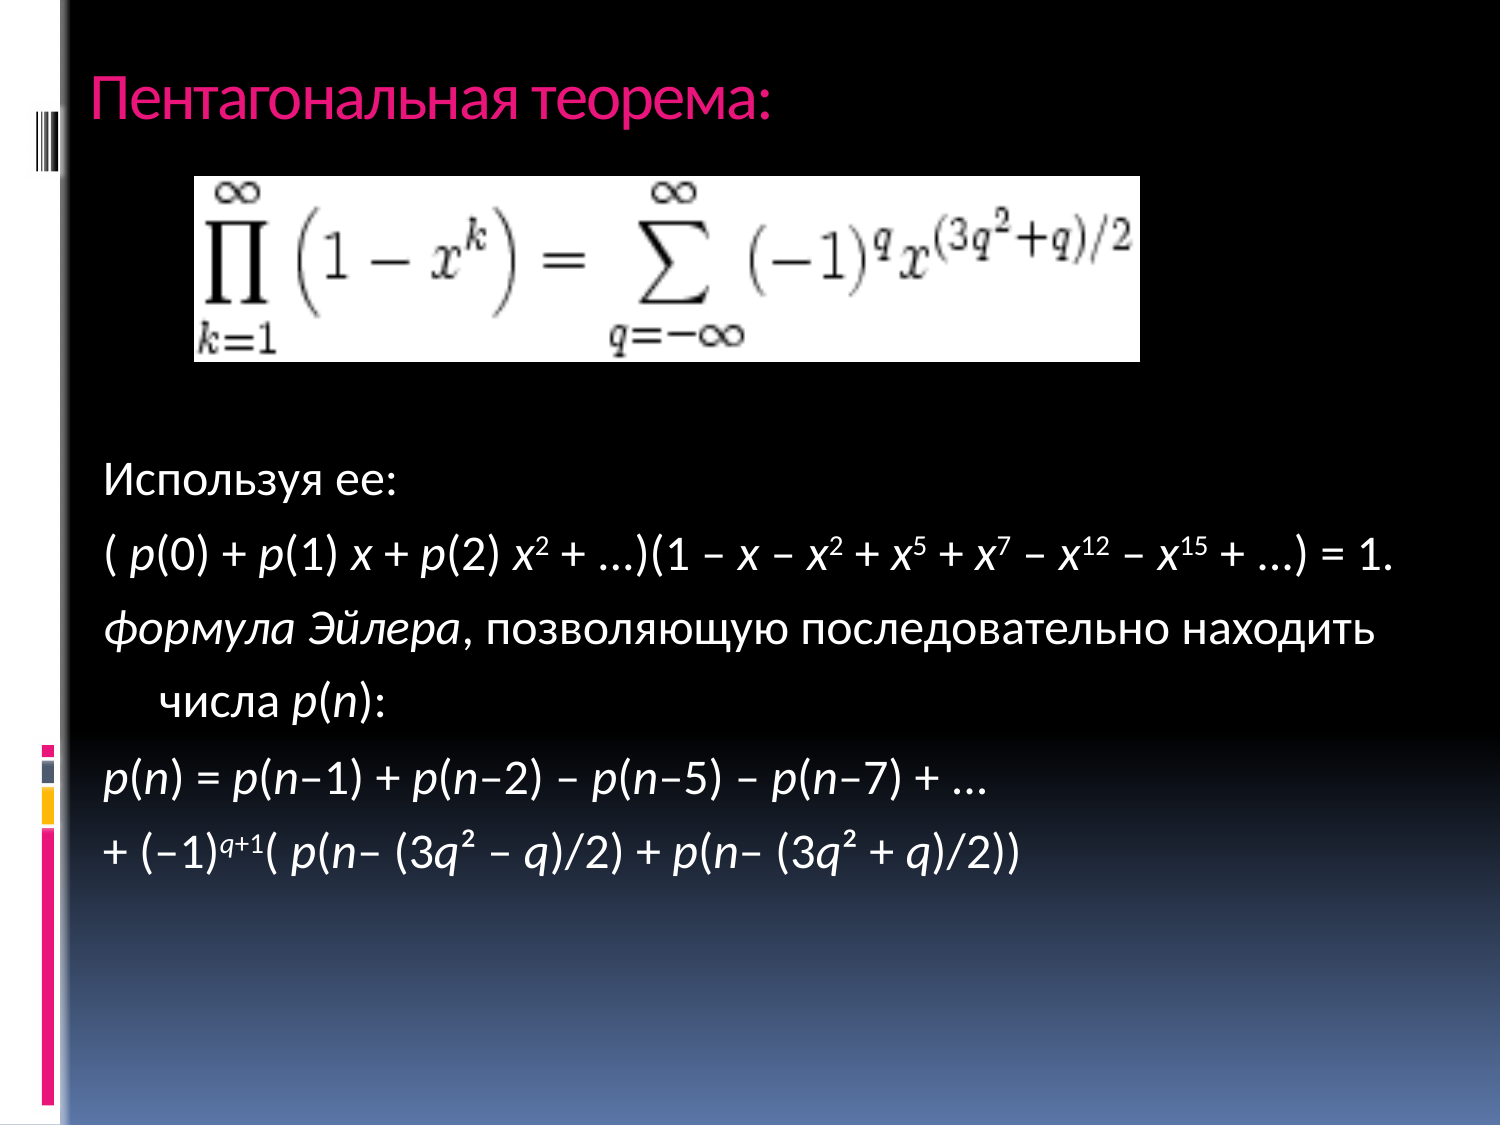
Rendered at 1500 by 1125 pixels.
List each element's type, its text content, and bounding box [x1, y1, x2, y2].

title Пентагональная теорема: [75, 45, 1425, 185]
picture [194, 175, 1141, 363]
list Используя ее: ( p(0) + p(1) x + p(2) x2 + ...)(1 – x – x2 + x5 + x7 – x12 – x15 + ...) = 1. формула Эйлера, позволяющую последовательно находить числа p(n): p(n) = p(n–1) + p(n–2) – p(n–5) – p(n–7) + ... + (–1)q+1( p(n– (3q² – q)/2) + p(n– (3q² + q)/2)) [76, 184, 1427, 927]
